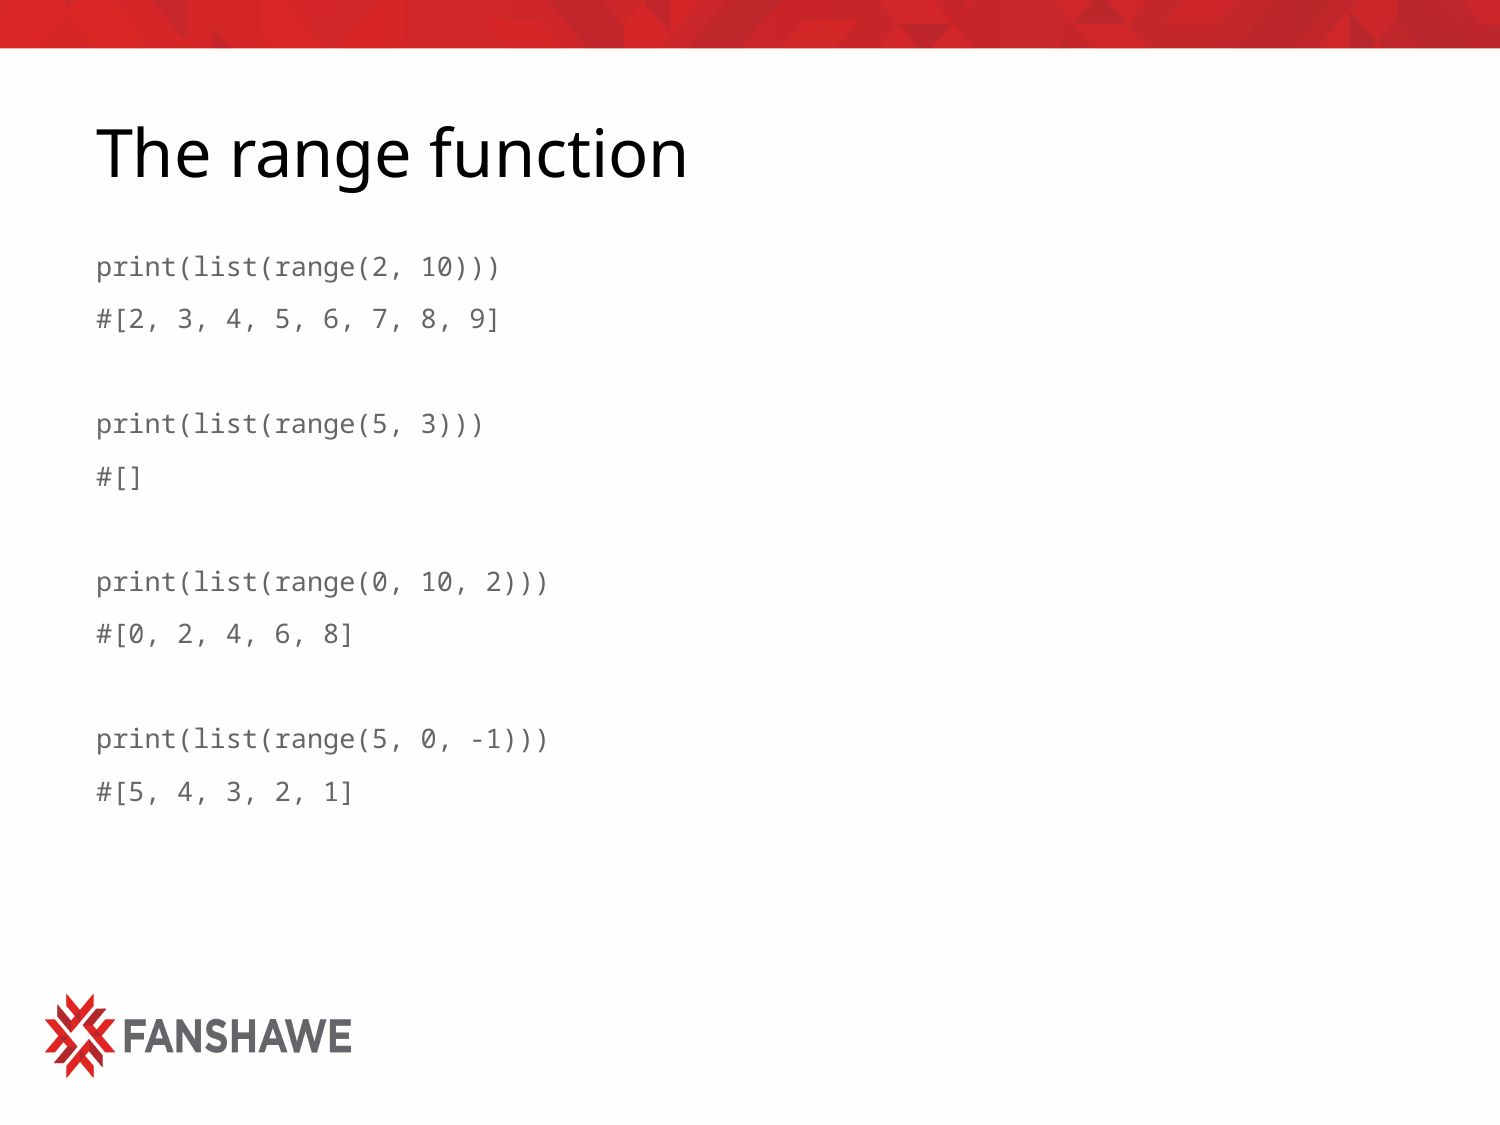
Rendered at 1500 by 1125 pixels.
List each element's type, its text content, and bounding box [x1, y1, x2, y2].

title The range function [81, 59, 1419, 242]
list print(list(range(2, 10))) #[2, 3, 4, 5, 6, 7, 8, 9] print(list(range(5, 3))) #[] print(list(range(0, 10, 2))) #[0, 2, 4, 6, 8] print(list(range(5, 0, -1))) #[5, 4, 3, 2, 1] [81, 242, 1419, 950]
picture [0, 0, 1500, 1125]
